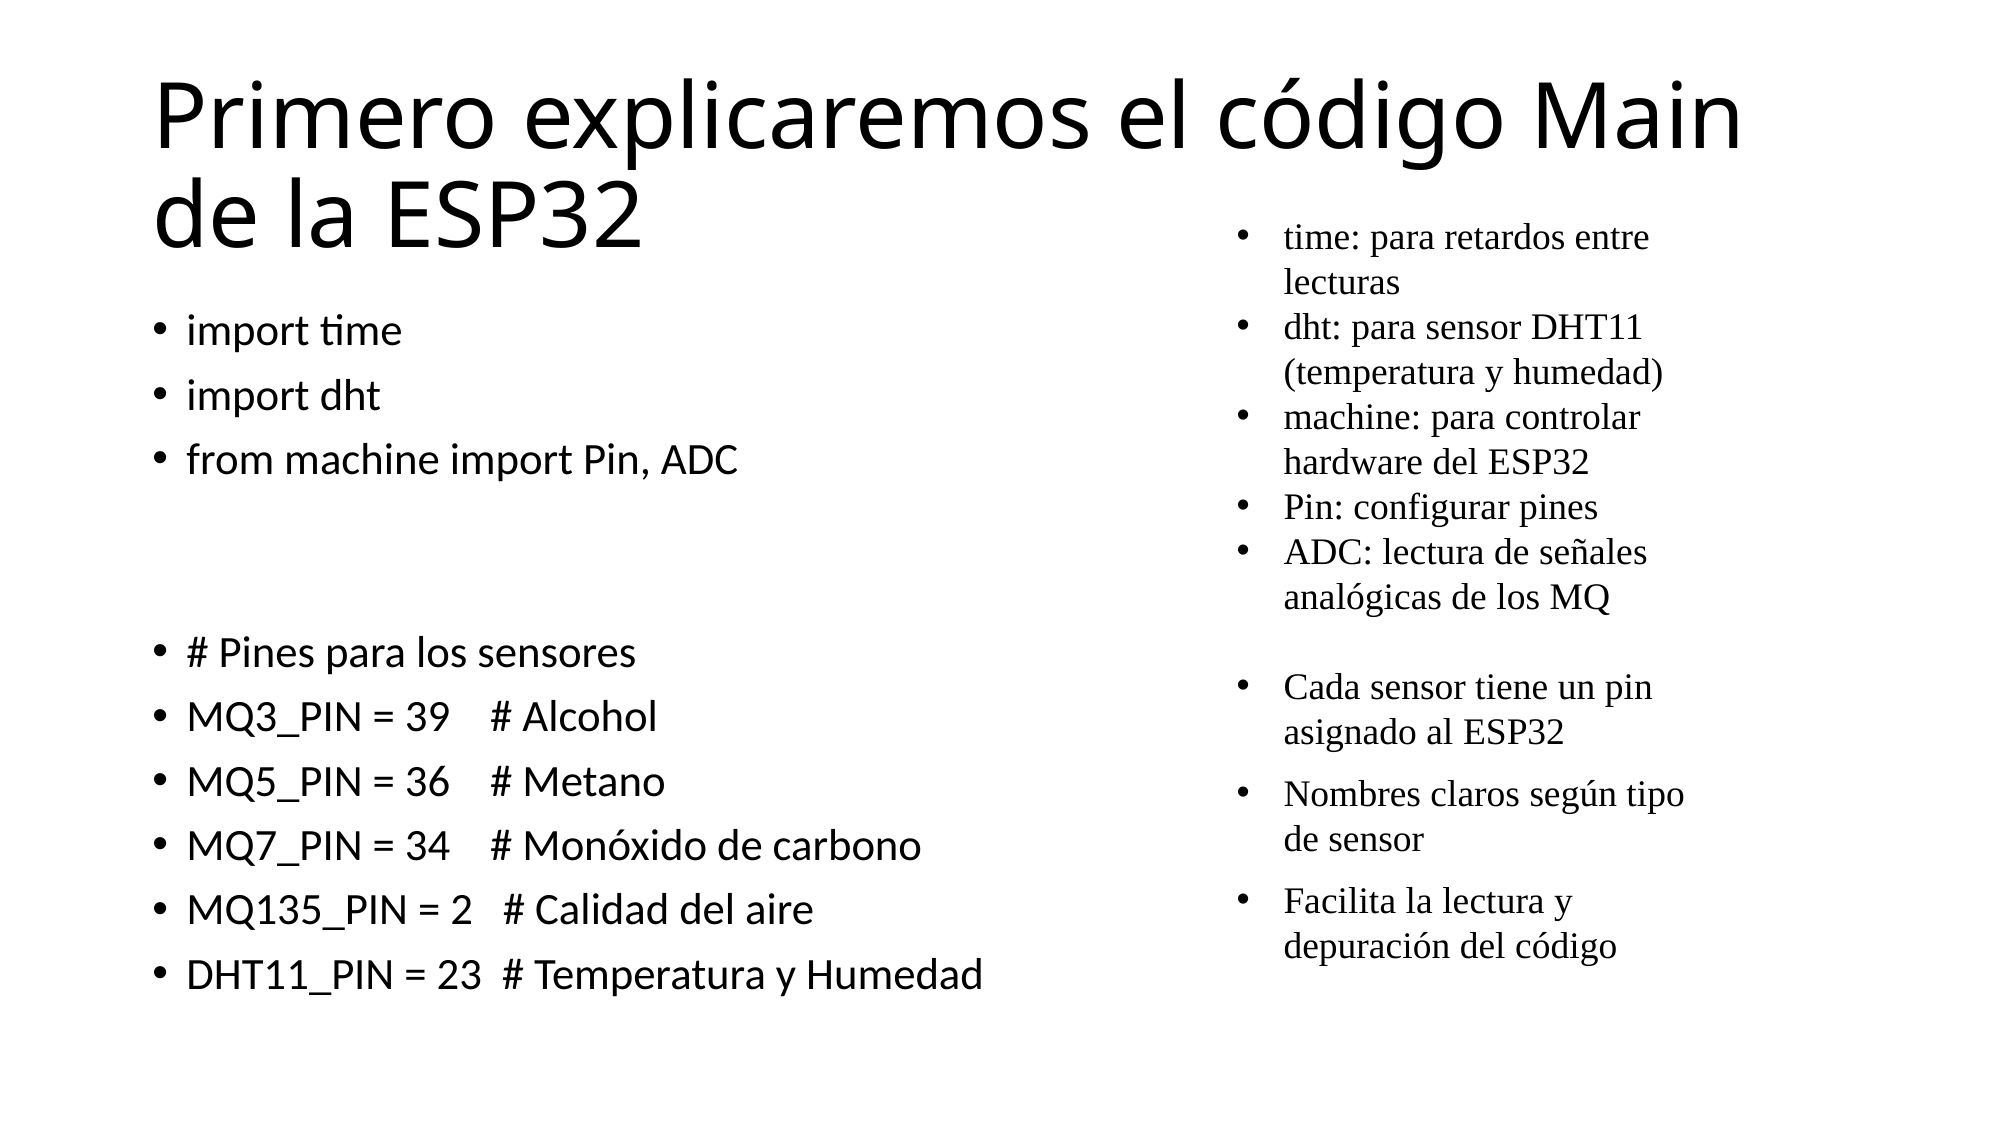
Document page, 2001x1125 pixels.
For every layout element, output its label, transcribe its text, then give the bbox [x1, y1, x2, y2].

title Primero explicaremos el código Main de la ESP32 [137, 59, 1863, 278]
text_box time: para retardos entre lecturas dht: para sensor DHT11 (temperatura y humedad) machine: para controlar hardware del ESP32 Pin: configurar pines ADC: lectura de señales analógicas de los MQ Cada sensor tiene un pin asignado al ESP32 Nombres claros según tipo de sensor Facilita la lectura y depuración del código [1221, 204, 1716, 1018]
list import time import dht from machine import Pin, ADC # Pines para los sensores MQ3_PIN = 39 # Alcohol MQ5_PIN = 36 # Metano MQ7_PIN = 34 # Monóxido de carbono MQ135_PIN = 2 # Calidad del aire DHT11_PIN = 23 # Temperatura y Humedad [137, 299, 1107, 1014]
